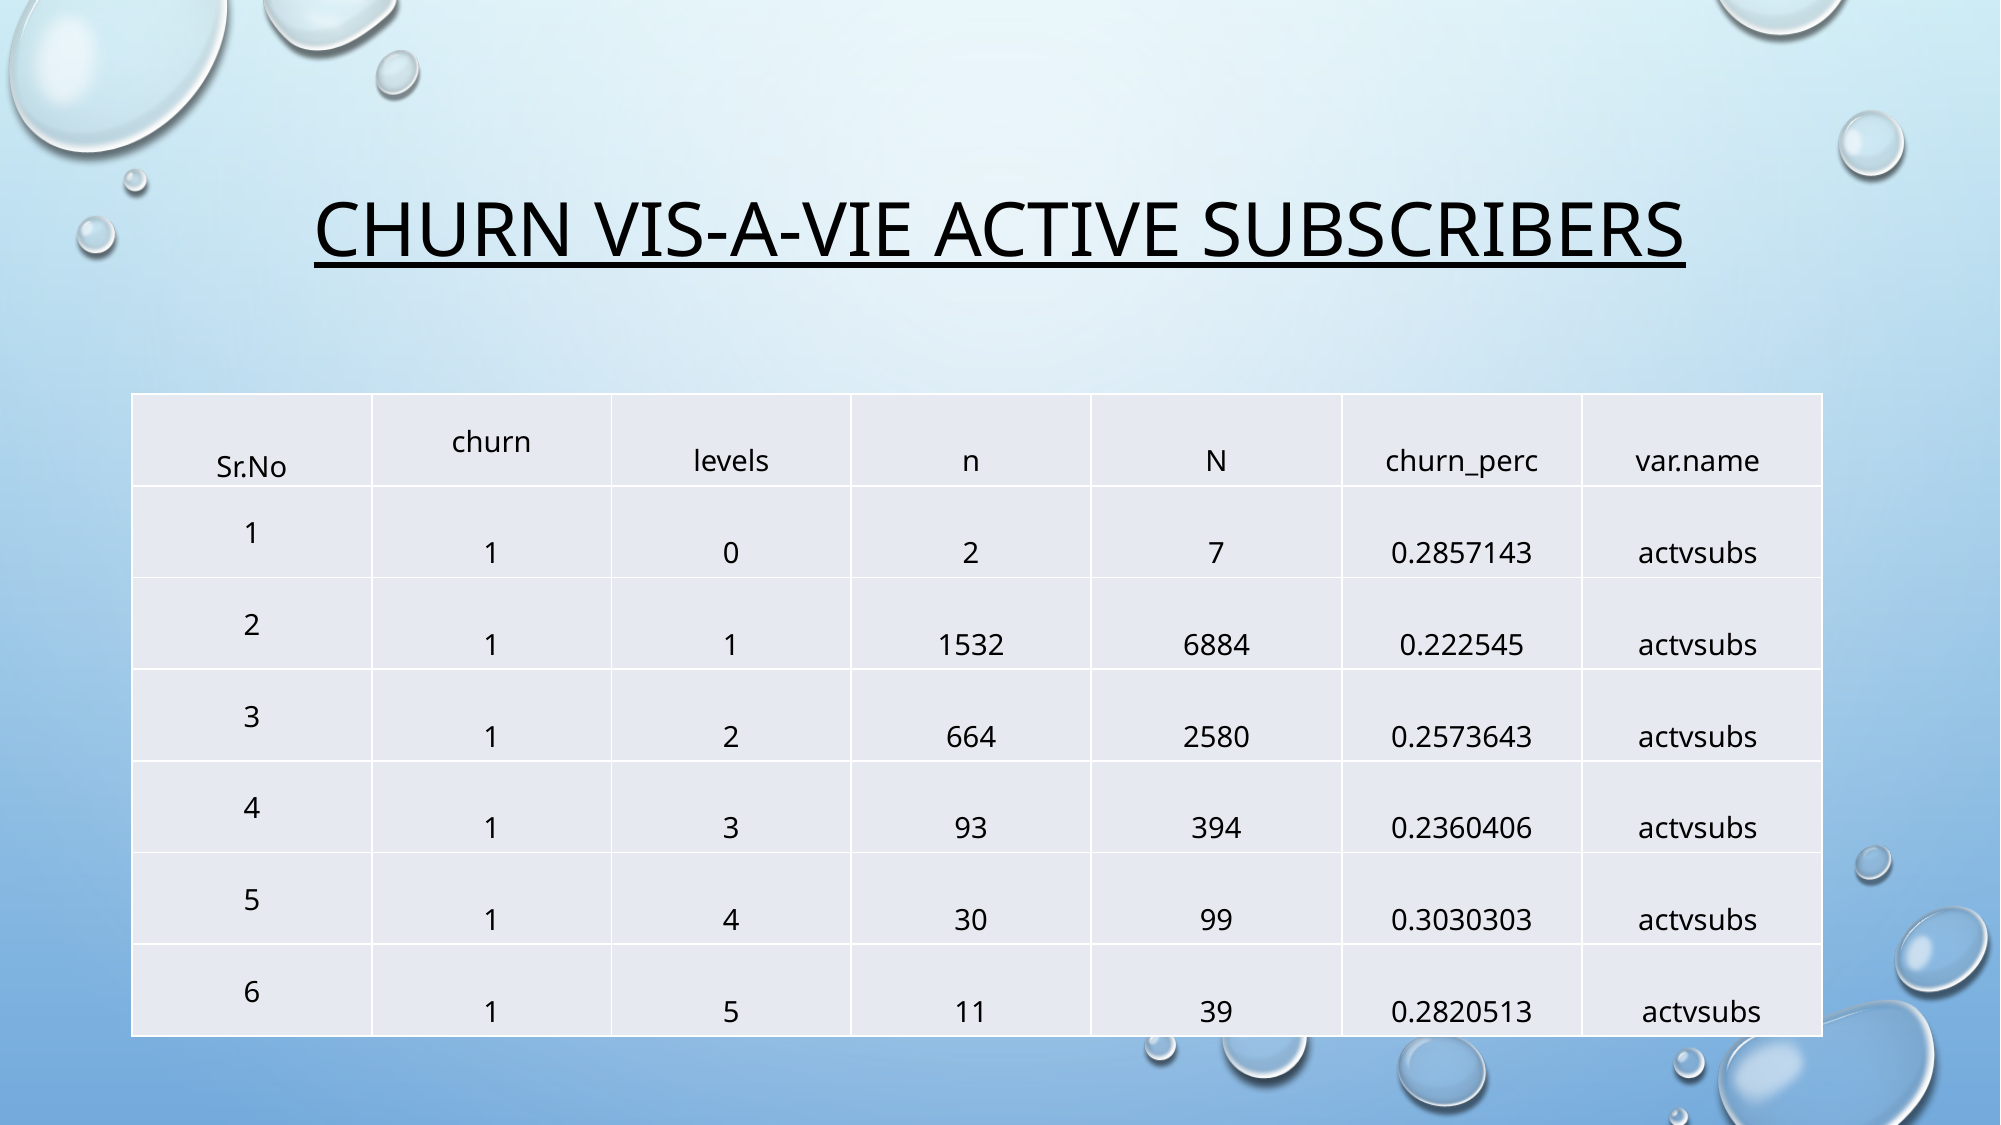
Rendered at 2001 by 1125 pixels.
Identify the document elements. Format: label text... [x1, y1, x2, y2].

table_cell 1 [373, 762, 611, 852]
table_cell 3 [133, 670, 371, 760]
table_cell actvsubs [1583, 578, 1821, 668]
table_cell 11 [852, 945, 1090, 1035]
table_cell 1 [373, 670, 611, 760]
table_cell 664 [852, 670, 1090, 760]
table_cell actvsubs [1583, 762, 1821, 852]
picture [0, 0, 2000, 1125]
table_cell 0.3030303 [1343, 853, 1581, 943]
table_cell 0.222545 [1343, 578, 1581, 668]
table_cell 1 [373, 578, 611, 668]
table_cell 2 [133, 578, 371, 668]
table_cell 1 [373, 945, 611, 1035]
table_cell 7 [1092, 487, 1341, 577]
table_cell 3 [612, 762, 850, 852]
table_header Sr.No [133, 395, 371, 485]
table_cell actvsubs [1583, 670, 1821, 760]
table_cell 30 [852, 853, 1090, 943]
table_cell 4 [133, 762, 371, 852]
table_cell 0.2360406 [1343, 762, 1581, 852]
table_cell 1 [133, 487, 371, 577]
table_cell actvsubs [1583, 945, 1821, 1035]
table_cell 5 [612, 945, 850, 1035]
table_cell 1 [373, 487, 611, 577]
table_cell 1 [373, 853, 611, 943]
table_header levels [612, 395, 850, 485]
table_header churn [373, 395, 611, 485]
table_header N [1092, 395, 1341, 485]
table_cell 39 [1092, 945, 1341, 1035]
table_cell 2 [612, 670, 850, 760]
table_cell 99 [1092, 853, 1341, 943]
table_cell actvsubs [1583, 853, 1821, 943]
table_cell 0.2820513 [1343, 945, 1581, 1035]
table_header var.name [1583, 395, 1821, 485]
table_cell 394 [1092, 762, 1341, 852]
table_header n [852, 395, 1090, 485]
table_cell actvsubs [1583, 487, 1821, 577]
table_cell 2580 [1092, 670, 1341, 760]
table_cell 0.2573643 [1343, 670, 1581, 760]
table_header churn_perc [1343, 395, 1581, 485]
table_cell 4 [612, 853, 850, 943]
table_cell 0.2857143 [1343, 487, 1581, 577]
table_cell 6884 [1092, 578, 1341, 668]
table_cell 1 [612, 578, 850, 668]
title Churn vis-a-vie Active Subscribers [149, 101, 1851, 364]
table_cell 1532 [852, 578, 1090, 668]
table_cell 0 [612, 487, 850, 577]
table_cell 6 [133, 945, 371, 1035]
table_cell 2 [852, 487, 1090, 577]
table_cell 93 [852, 762, 1090, 852]
table_cell 5 [133, 853, 371, 943]
